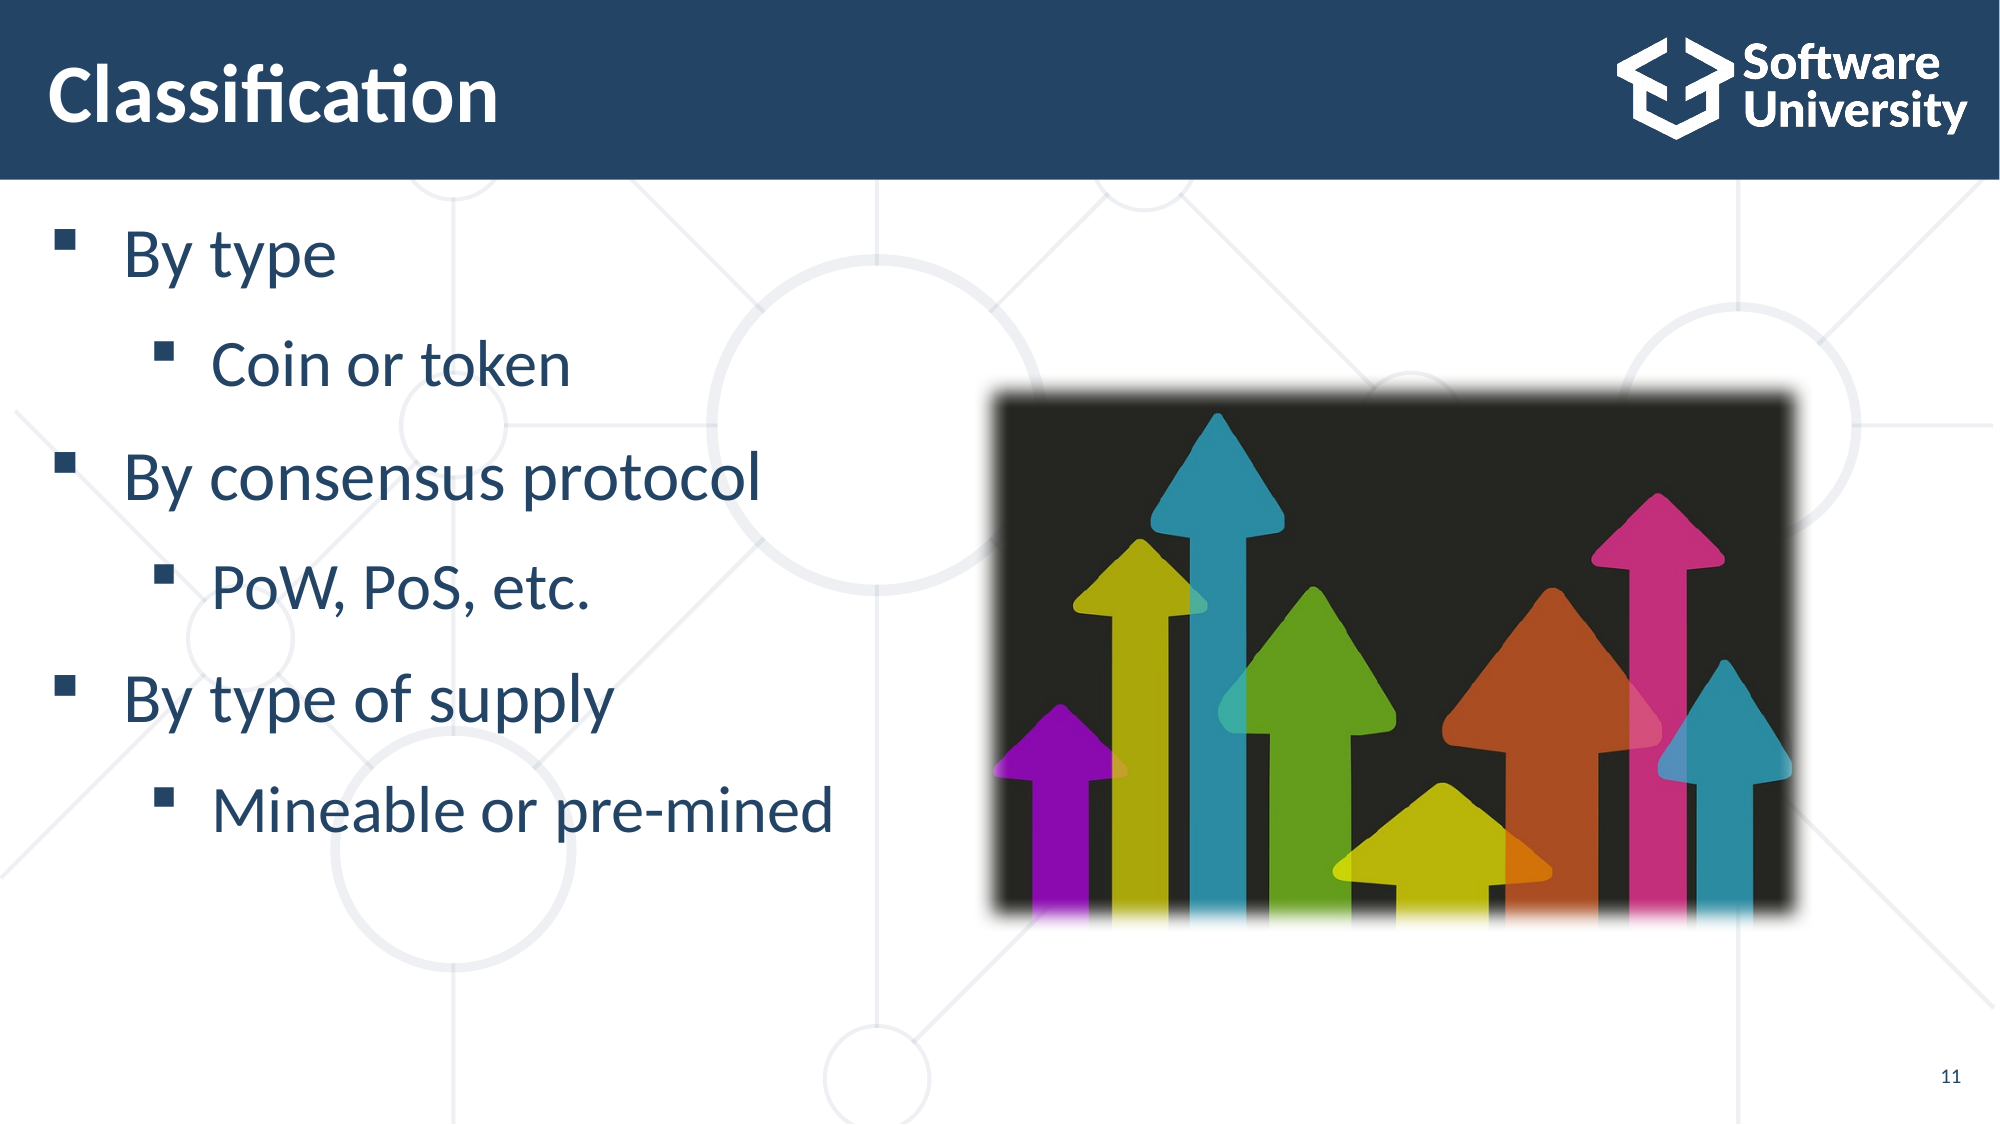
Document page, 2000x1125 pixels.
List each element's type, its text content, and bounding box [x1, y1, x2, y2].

title Classification [31, 16, 1591, 162]
picture [974, 372, 1813, 932]
picture [1617, 37, 1968, 140]
list By type Coin or token By consensus protocol PoW, PoS, etc. By type of supply Mineable or pre-mined [31, 196, 1970, 1050]
slide_number 11 [1896, 1049, 1968, 1101]
